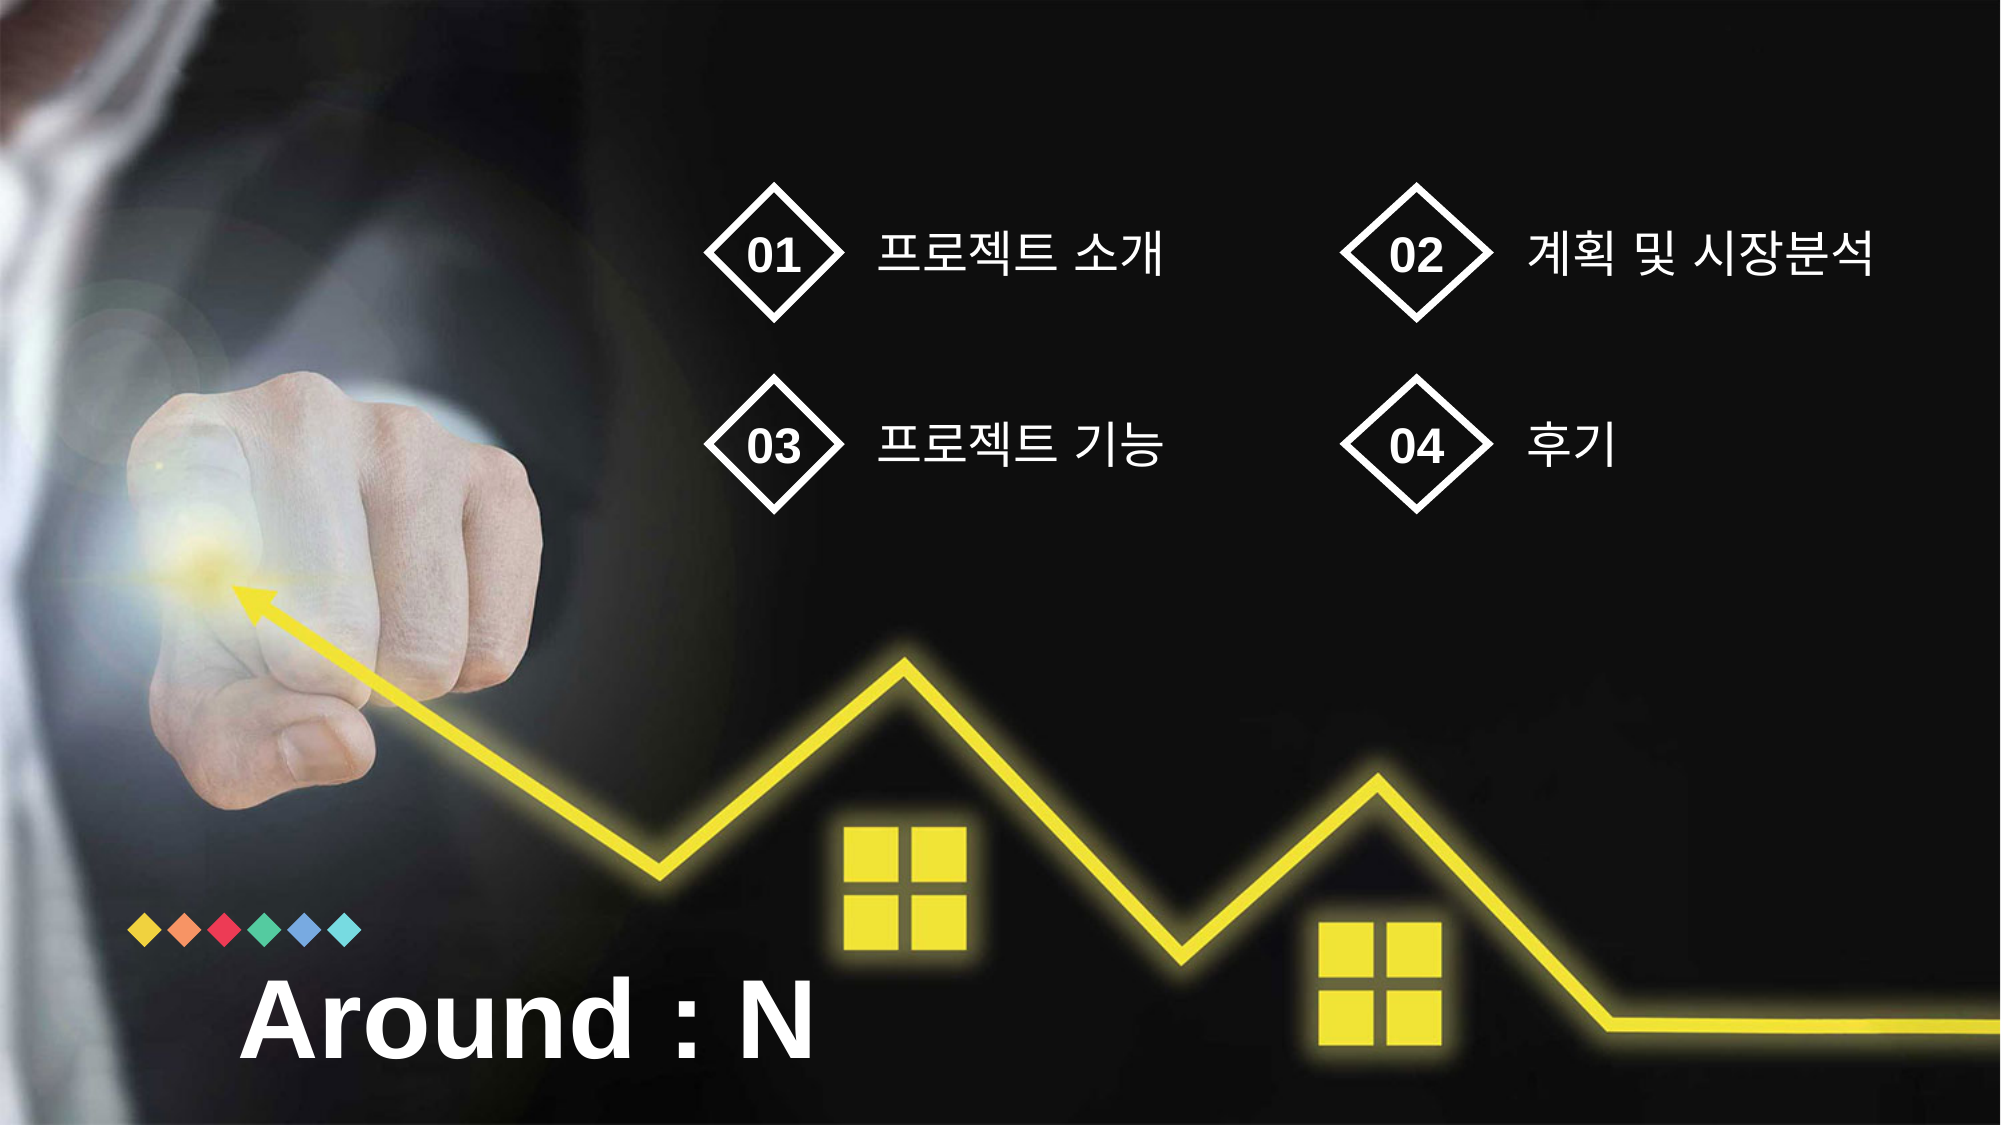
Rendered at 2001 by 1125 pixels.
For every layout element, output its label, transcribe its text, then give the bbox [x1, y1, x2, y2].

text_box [708, 378, 1273, 586]
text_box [1344, 186, 1963, 378]
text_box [1344, 378, 1963, 586]
text_box Around : N [91, 938, 966, 1089]
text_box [708, 186, 1273, 378]
picture [0, 0, 2001, 1125]
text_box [127, 912, 362, 948]
